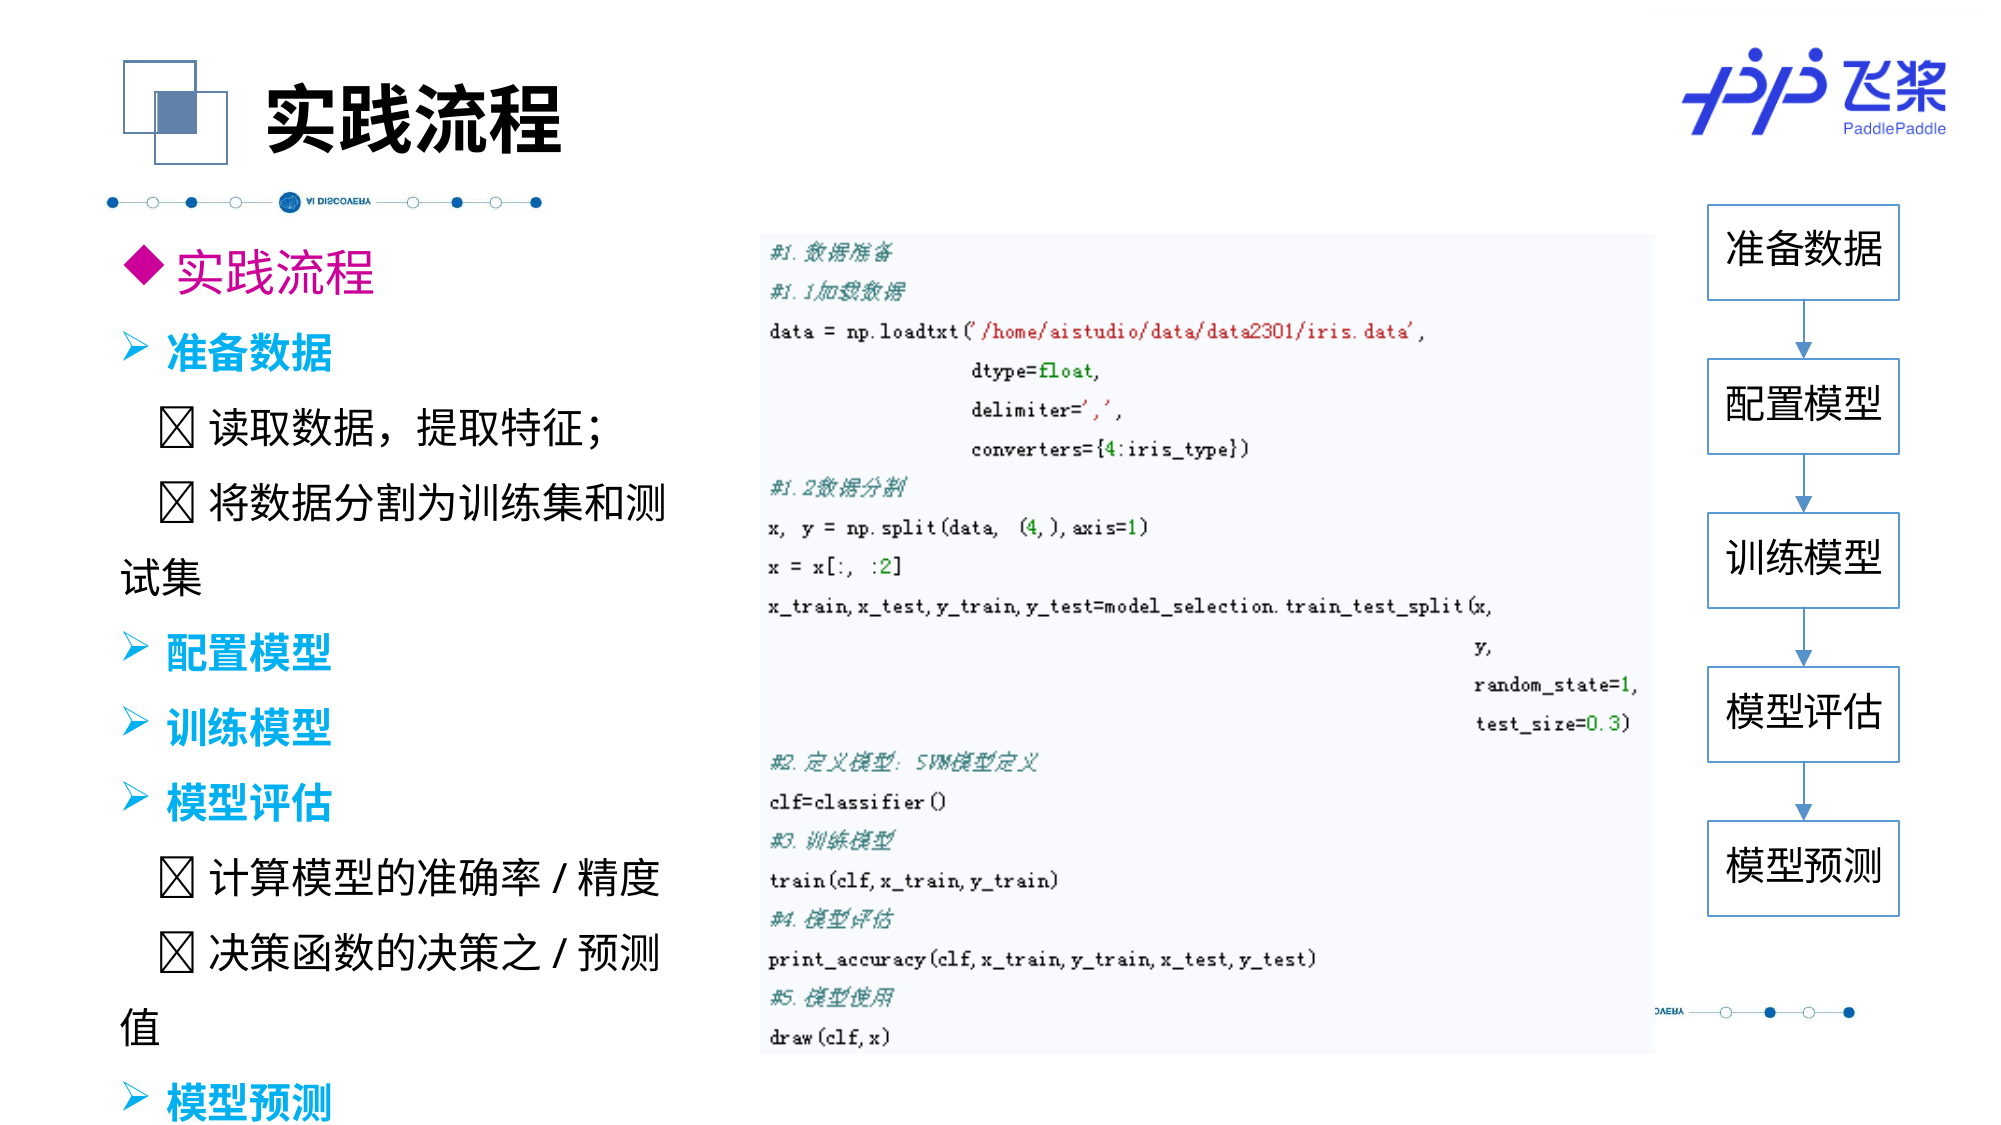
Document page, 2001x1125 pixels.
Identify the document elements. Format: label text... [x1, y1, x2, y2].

text_box 实践流程 [248, 65, 872, 171]
picture [1702, 200, 1903, 918]
text_box 实践流程 准备数据 读取数据，提取特征； 将数据分割为训练集和测试集 配置模型 训练模型 模型评估 计算模型的准确率/精度 决策函数的决策之/预测值 模型预测 [104, 234, 700, 1125]
picture [95, 180, 550, 229]
picture [1635, 0, 1988, 173]
picture [760, 234, 1863, 1054]
